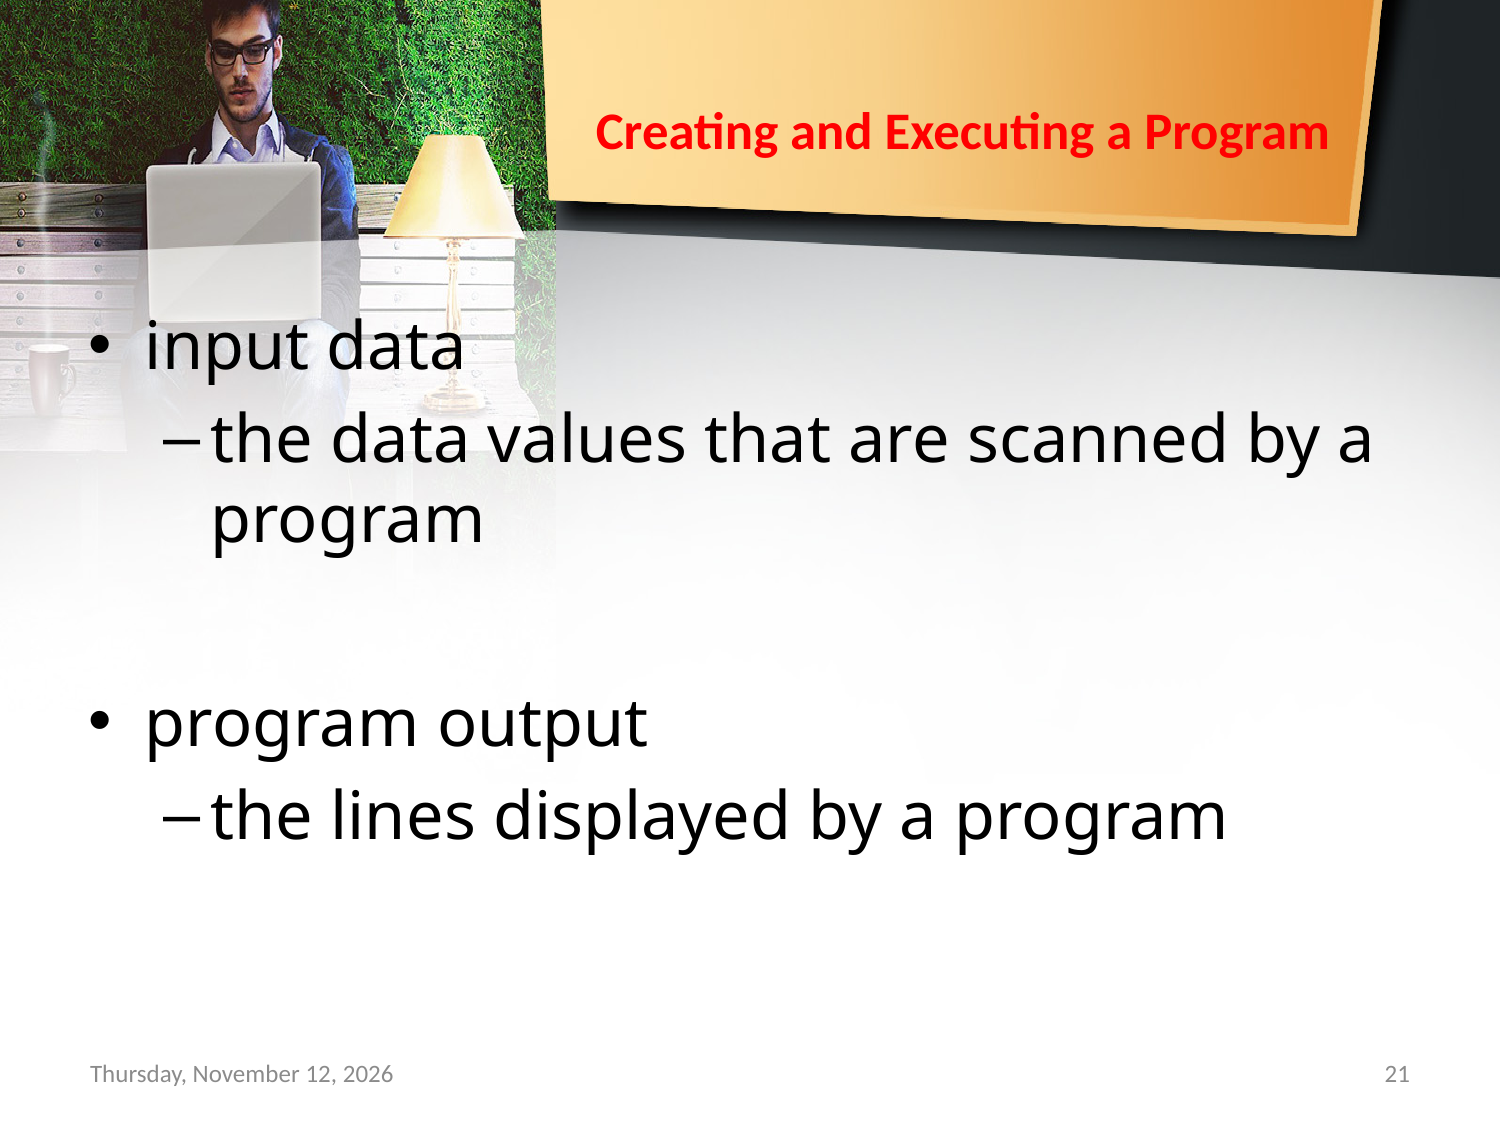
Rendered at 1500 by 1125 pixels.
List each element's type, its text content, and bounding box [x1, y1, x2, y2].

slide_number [75, 1042, 425, 1103]
title Creating and Executing a Program [549, 61, 1377, 196]
picture [0, 0, 1500, 1125]
list input data the data values that are scanned by a program program output the lines displayed by a program [73, 295, 1427, 1064]
slide_number 21 [1074, 1042, 1425, 1103]
